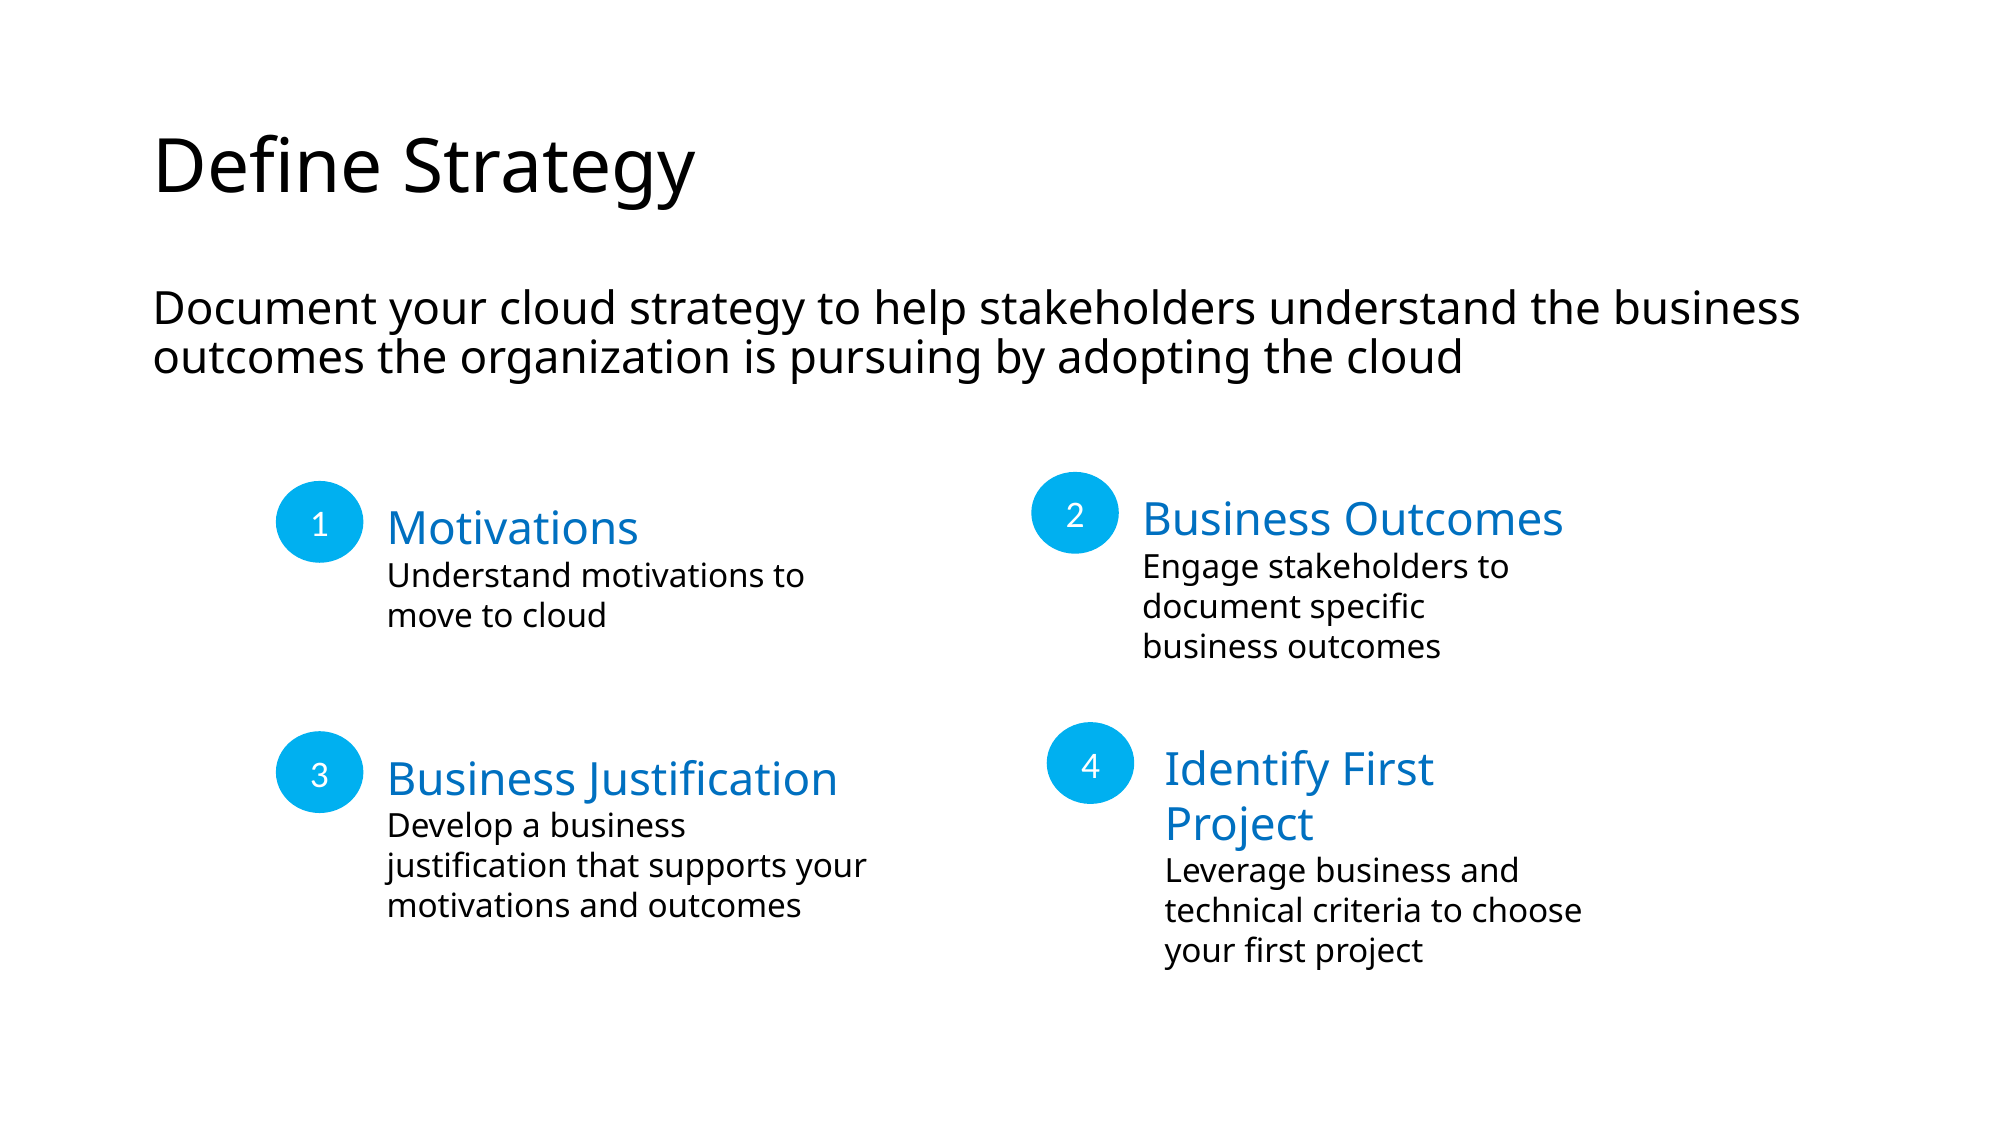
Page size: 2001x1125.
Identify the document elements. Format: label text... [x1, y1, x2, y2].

text_box 1 [275, 480, 364, 563]
text_box Business Justification Develop a business justification that supports your motivations and outcomes [371, 741, 884, 932]
text_box Identify First Project Leverage business and technical criteria to choose your first project [1149, 732, 1605, 977]
text_box Motivations Understand motivations to move to cloud [371, 491, 873, 642]
text_box 4 [1046, 722, 1135, 804]
text_box 3 [275, 731, 364, 814]
list Document your cloud strategy to help stakeholders understand the business outcomes the organization is pursuing by adopting the cloud [137, 277, 1863, 992]
text_box 2 [1031, 471, 1119, 554]
title Define Strategy [137, 59, 1863, 277]
text_box Business Outcomes Engage stakeholders to document specific business outcomes [1127, 482, 1582, 672]
